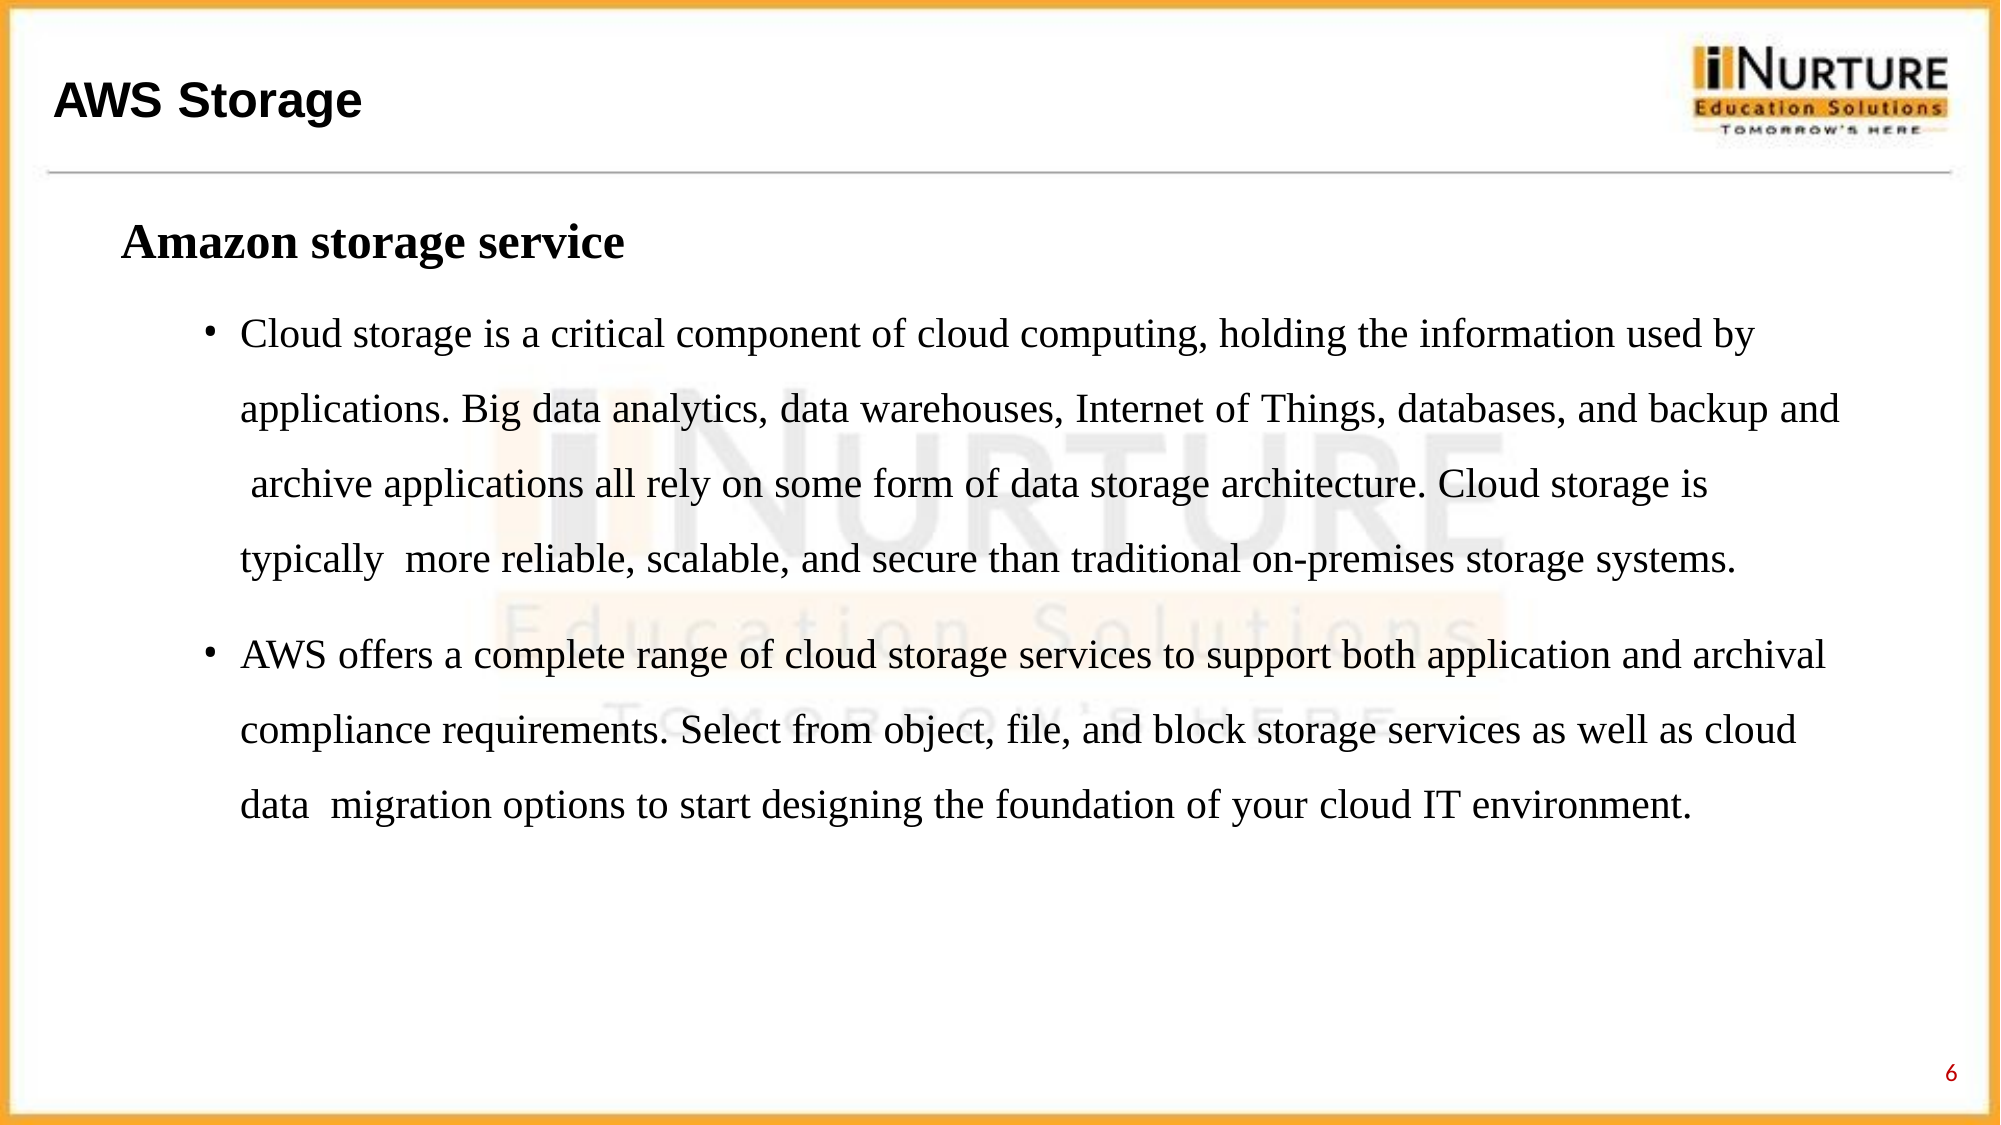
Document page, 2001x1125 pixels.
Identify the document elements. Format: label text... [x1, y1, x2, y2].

picture [0, 0, 2000, 1125]
text_box 2 [1938, 1060, 1965, 1087]
text_box Amazon storage service Cloud storage is a critical component of cloud computing, holding the information used by applications. Big data analytics, data warehouses, Internet of Things, databases, and backup and archive applications all rely on some form of data storage architecture. Cloud storage is typically more reliable, scalable, and secure than traditional on-premises storage systems. AWS offers a complete range of cloud storage services to support both application and archival compliance requirements. Select from object, file, and block storage services as well as cloud data migration options to start designing the foundation of your cloud IT environment. [118, 206, 1876, 827]
title AWS Storage [50, 65, 369, 256]
